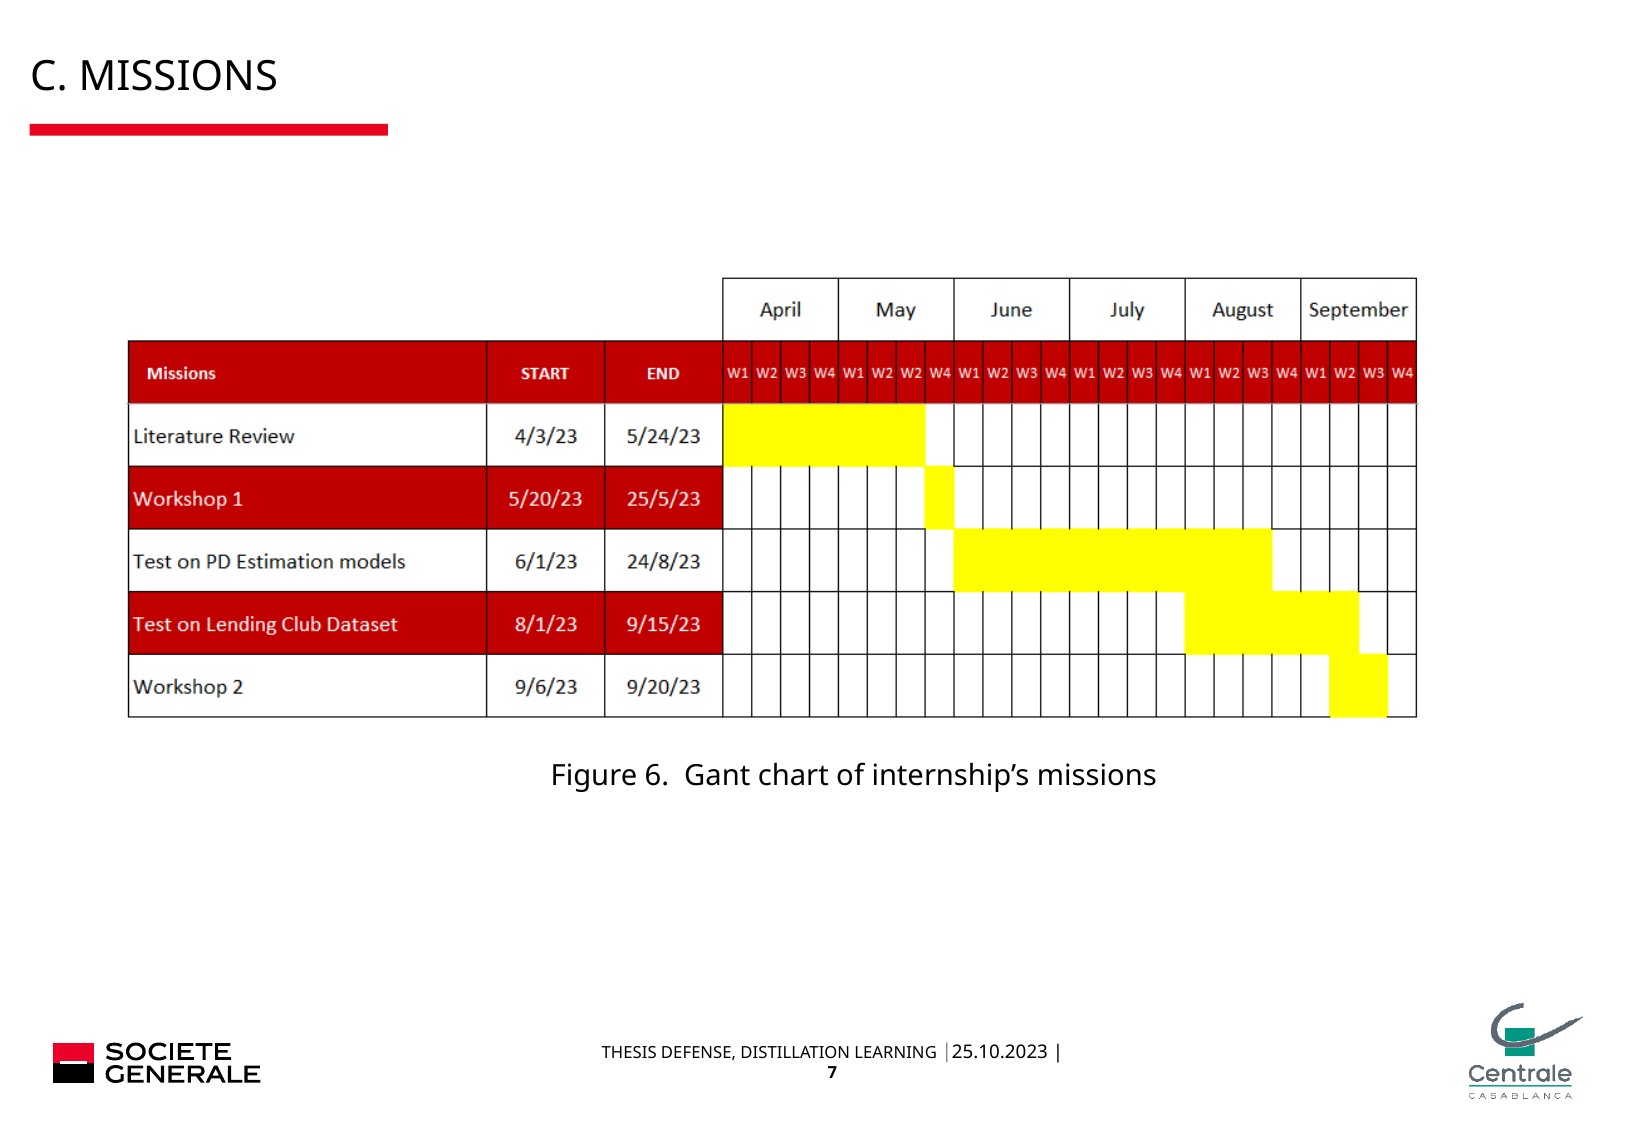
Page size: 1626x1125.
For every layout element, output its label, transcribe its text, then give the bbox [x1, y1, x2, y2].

text_box Figure 6. Gant chart of internship’s missions [451, 749, 1264, 800]
title C. Missions [30, 70, 1540, 148]
picture [1467, 1001, 1585, 1100]
picture [126, 264, 1419, 739]
